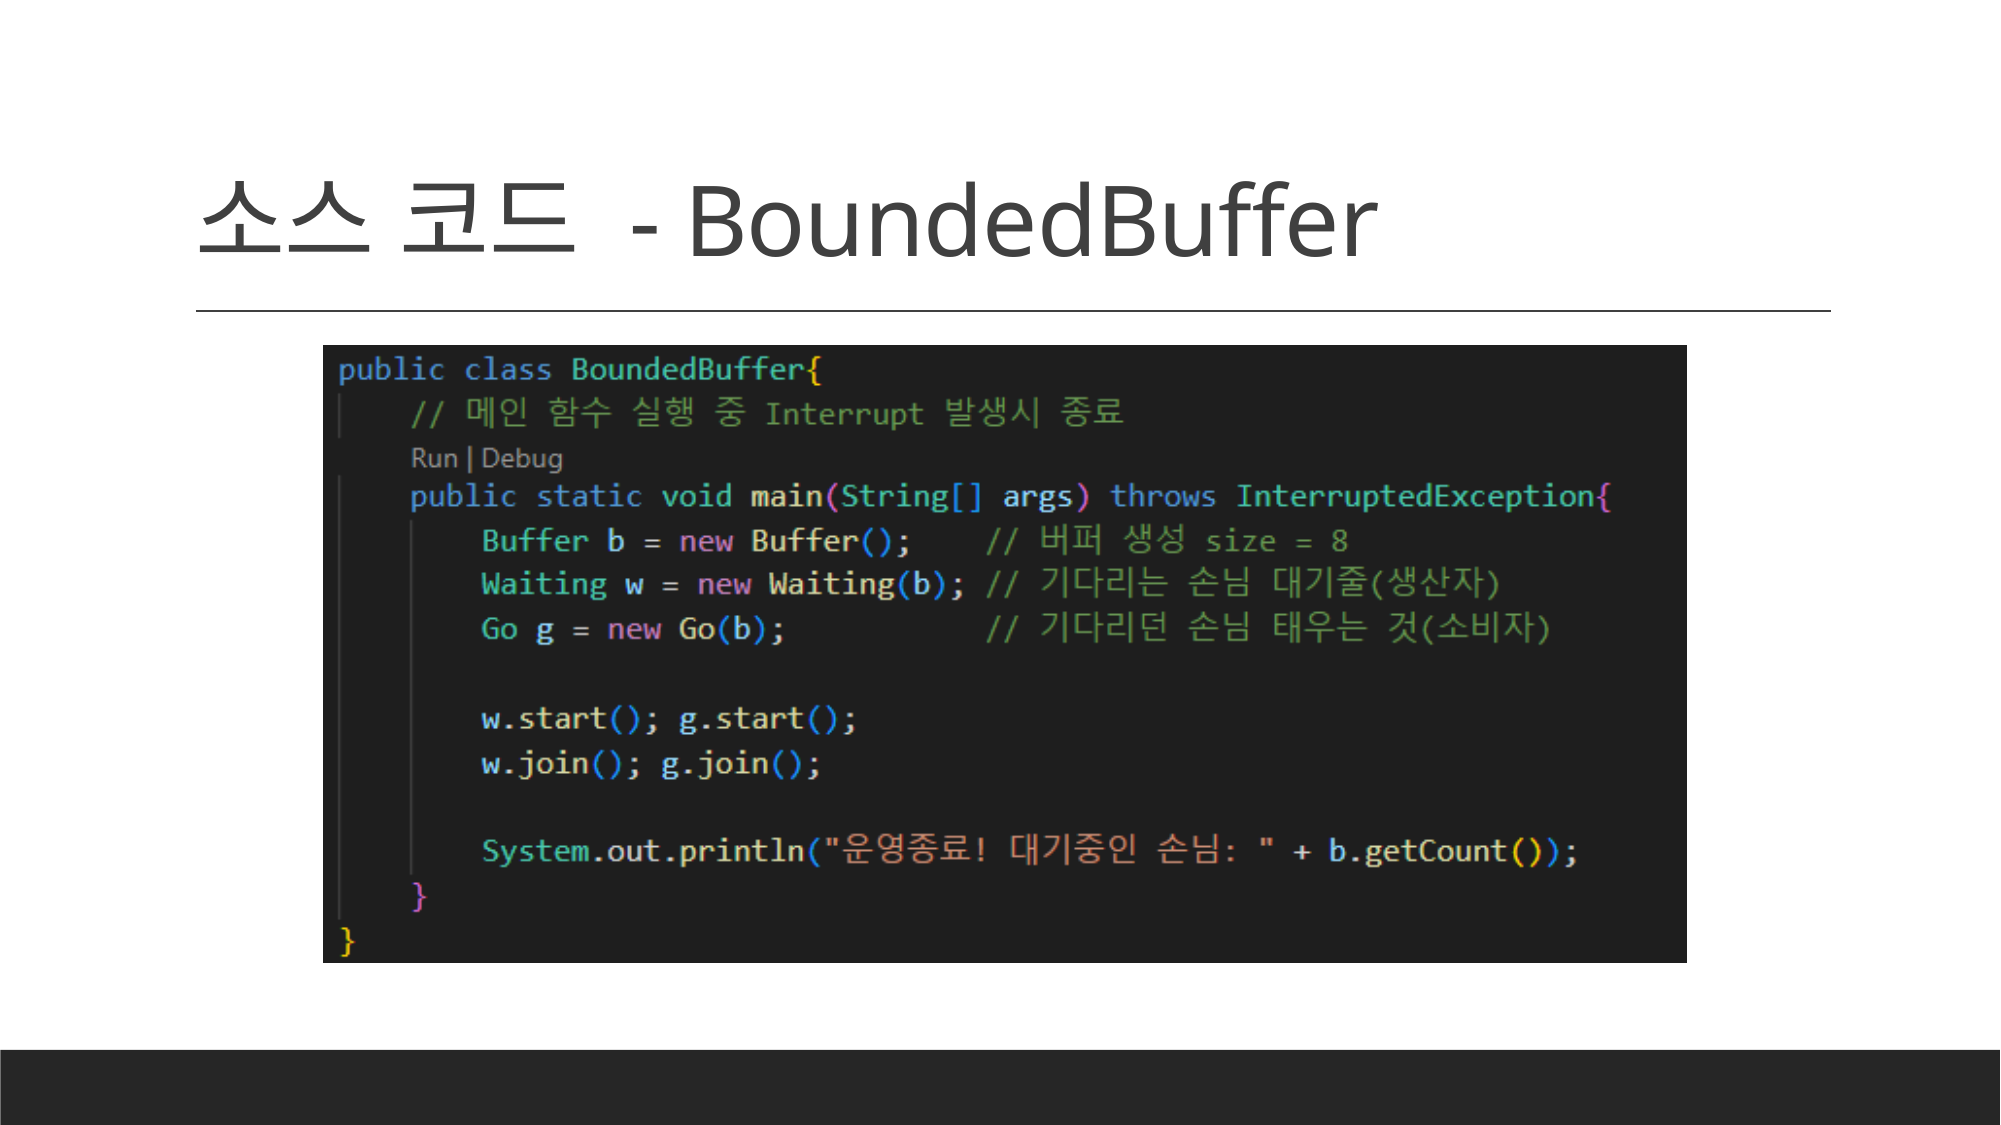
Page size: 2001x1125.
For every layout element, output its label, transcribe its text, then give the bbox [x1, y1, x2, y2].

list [322, 345, 1688, 964]
title 소스 코드 - BoundedBuffer [180, 47, 1830, 285]
